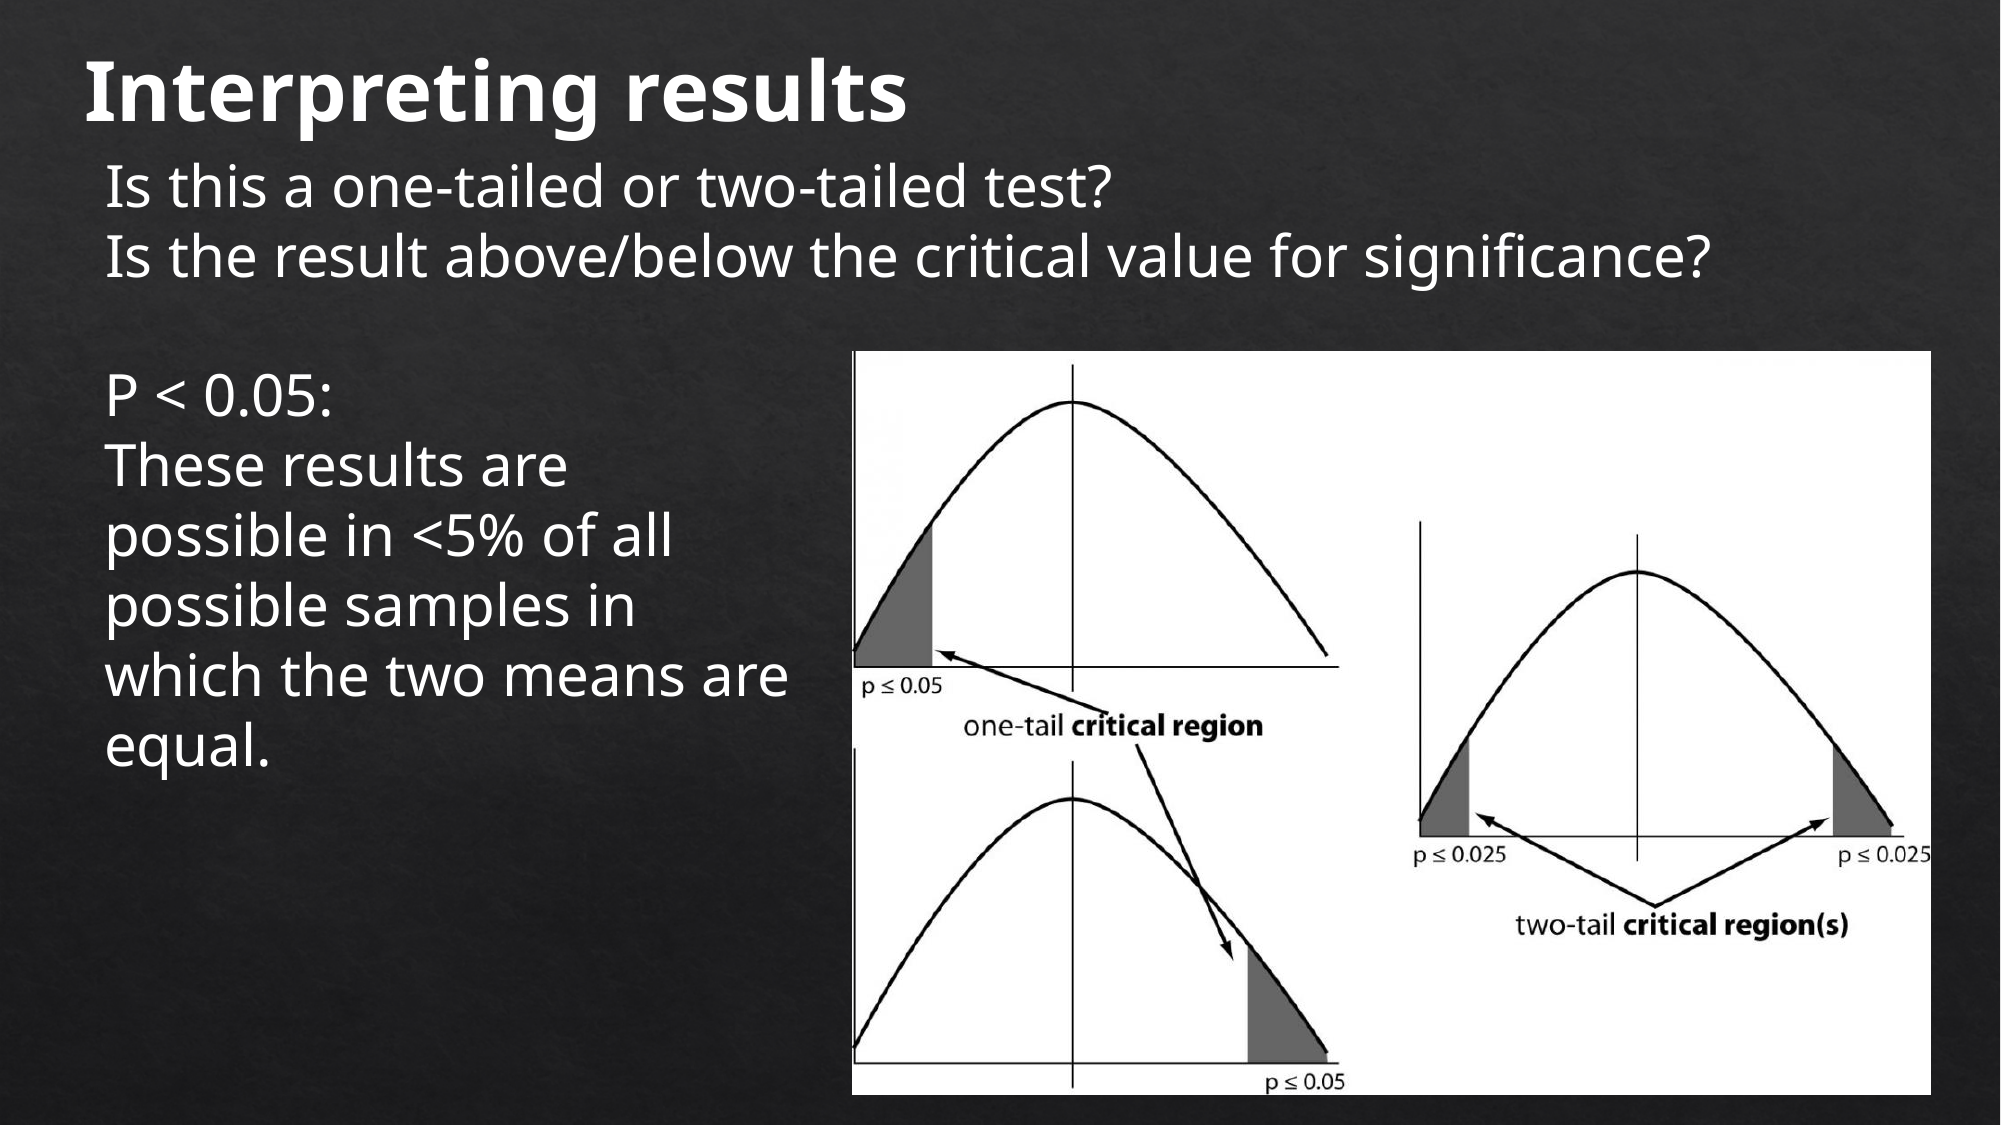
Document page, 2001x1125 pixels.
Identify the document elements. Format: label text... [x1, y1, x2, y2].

text_box Interpreting results [69, 30, 1777, 1085]
text_box Is this a one-tailed or two-tailed test? Is the result above/below the critical value for significance? [90, 141, 1758, 296]
picture [852, 350, 1931, 1095]
text_box P < 0.05: These results are possible in <5% of all possible samples in which the two means are equal. [89, 351, 816, 786]
